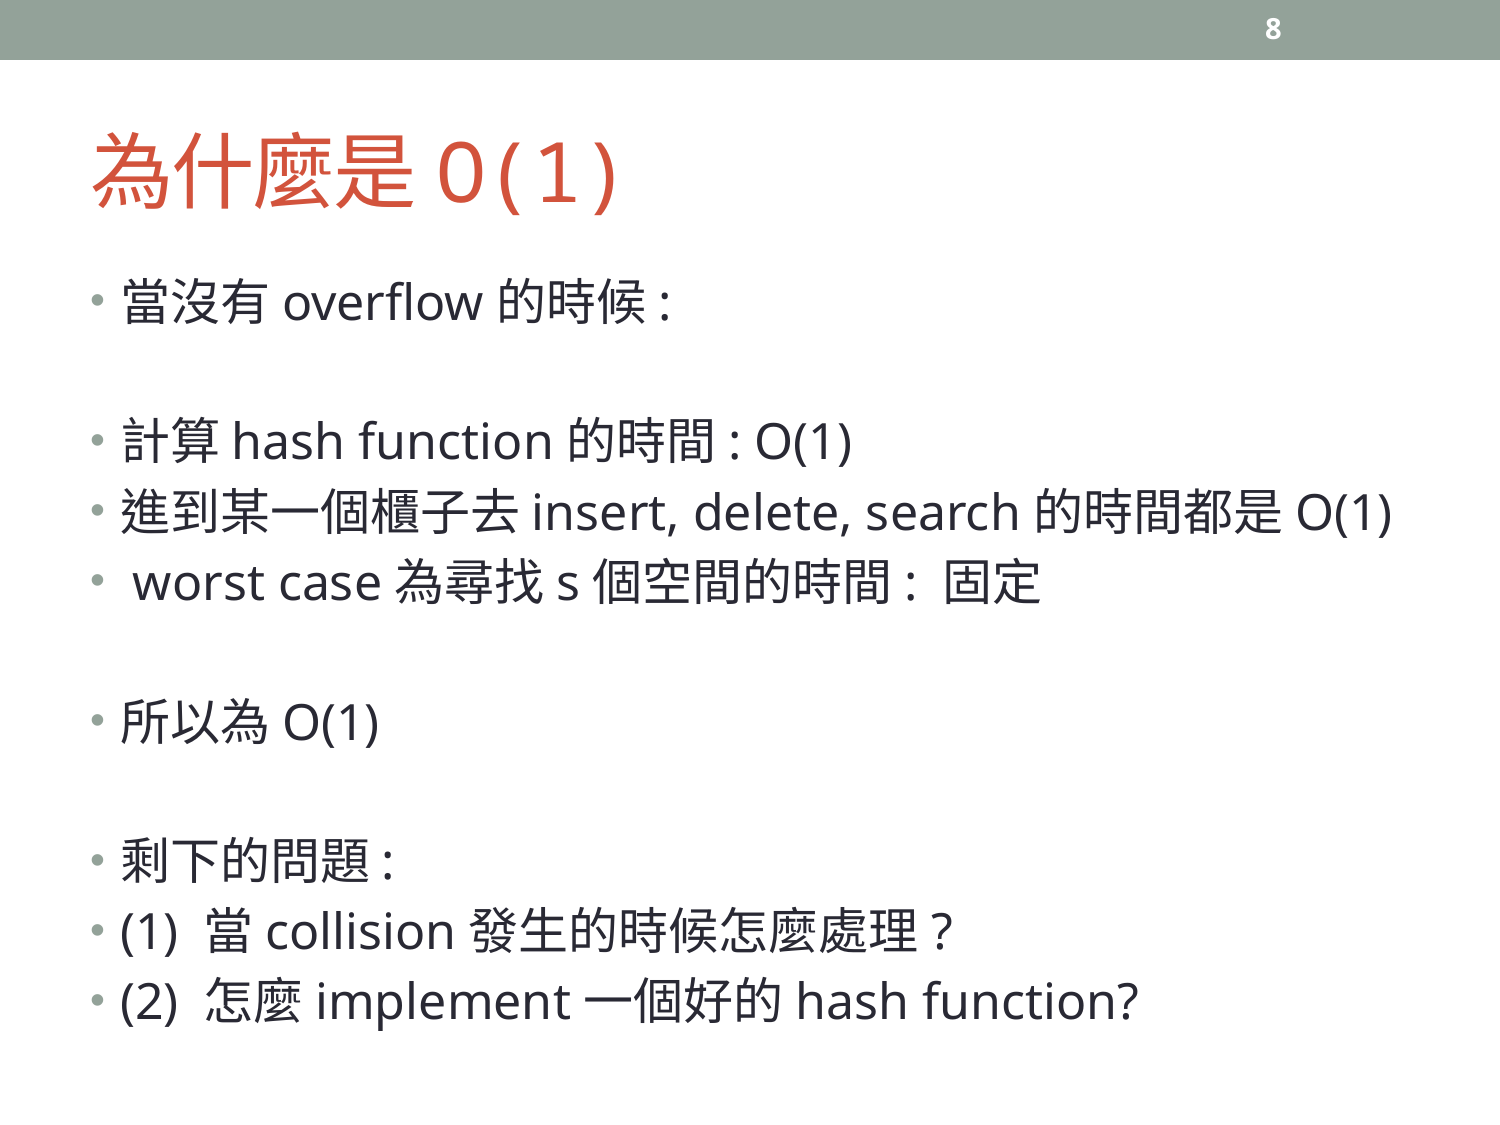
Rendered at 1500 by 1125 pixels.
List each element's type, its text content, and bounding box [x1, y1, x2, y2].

slide_number 8 [1250, 3, 1425, 57]
title 為什麼是O(1) [75, 87, 1425, 250]
list 當沒有overflow的時候: 計算hash function的時間: O(1) 進到某一個櫃子去insert, delete, search的時間都是O(1) worst case為尋找s個空間的時間: 固定 所以為O(1) 剩下的問題: (1) 當collision發生的時候怎麼處理? (2) 怎麼implement一個好的hash function? [75, 262, 1425, 1063]
